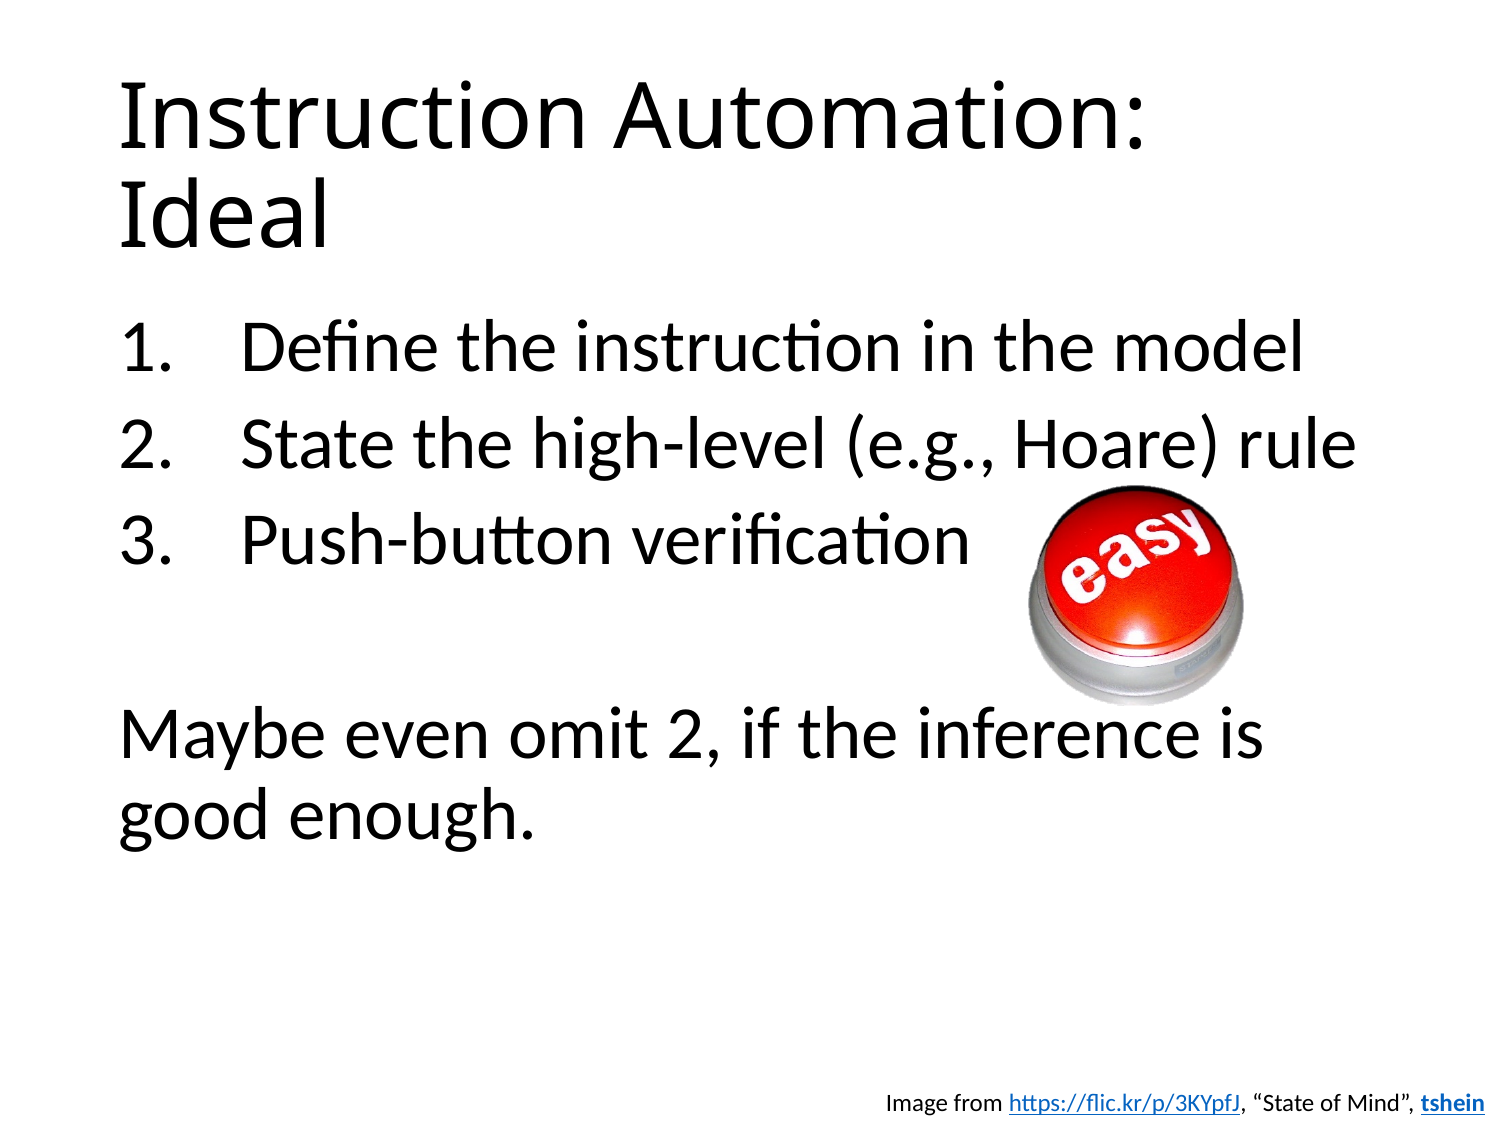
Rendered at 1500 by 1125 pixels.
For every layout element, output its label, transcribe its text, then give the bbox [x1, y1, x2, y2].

picture [884, 388, 1397, 773]
list Define the instruction in the model State the high-level (e.g., Hoare) rule Push-button verification Maybe even omit 2, if the inference is good enough. [103, 299, 1397, 1014]
title Instruction Automation: Ideal [103, 59, 1397, 278]
text_box Image from https://flic.kr/p/3KYpfJ, “State of Mind”, tshein [26, 1079, 1500, 1125]
